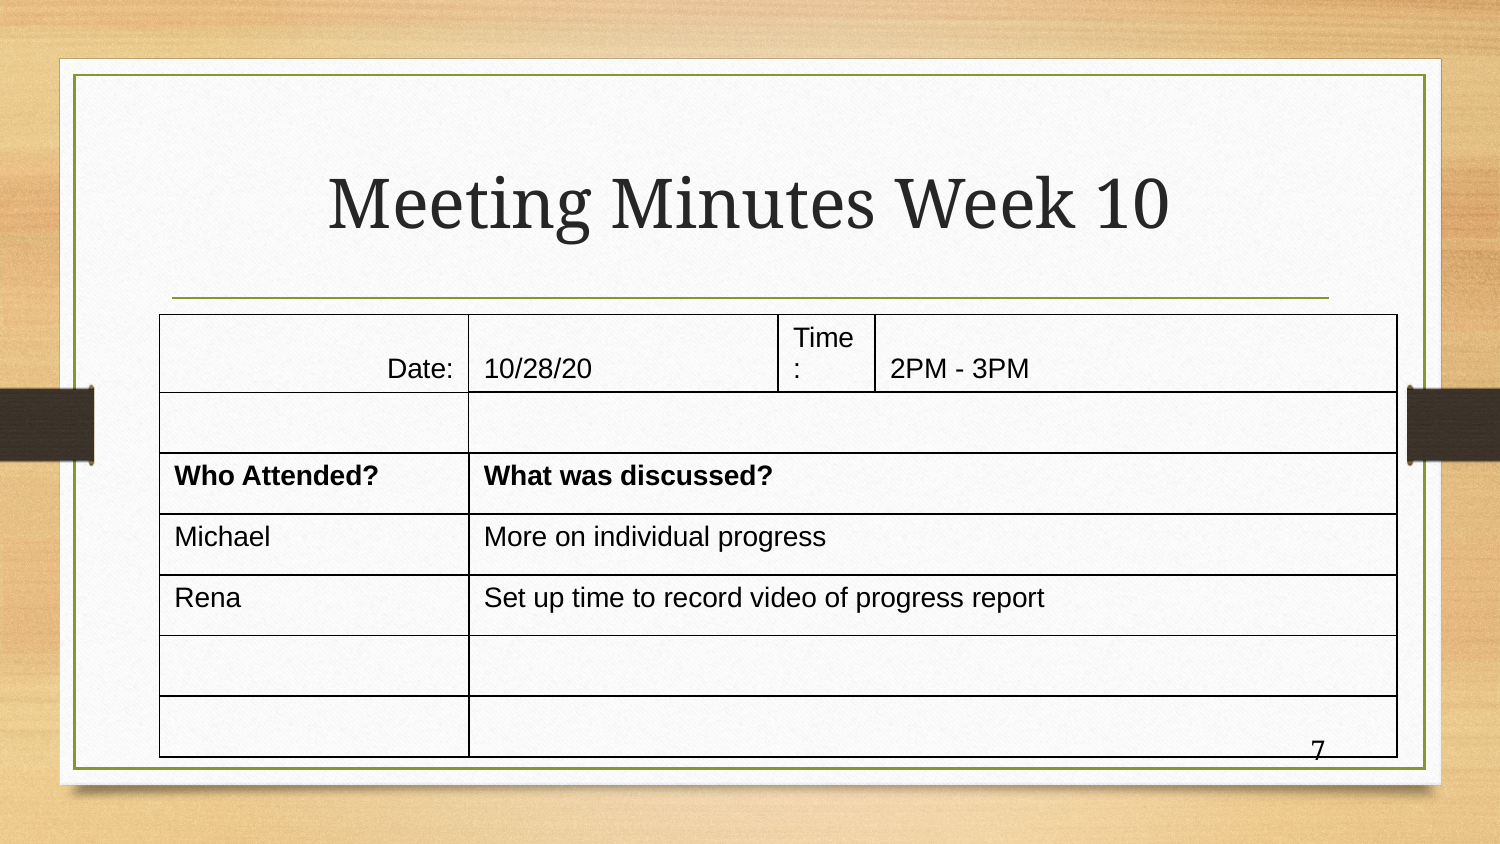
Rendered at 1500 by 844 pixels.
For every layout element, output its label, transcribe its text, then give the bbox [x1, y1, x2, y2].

table_cell Who Attended? [160, 454, 468, 513]
table_cell [470, 697, 1396, 756]
table_header Time: [779, 315, 874, 391]
table_header 2PM - 3PM [876, 315, 1396, 391]
table_cell [160, 697, 468, 756]
table_cell [470, 636, 1396, 695]
table_cell What was discussed? [470, 454, 1396, 513]
table_cell [160, 636, 468, 695]
title Meeting Minutes Week 10 [159, 120, 1341, 282]
slide_number 7 [1273, 734, 1341, 769]
table_header Date: [160, 315, 468, 392]
table_cell [160, 393, 468, 452]
table_cell Rena [160, 576, 468, 635]
table_cell More on individual progress [470, 515, 1396, 574]
table_cell Set up time to record video of progress report [470, 576, 1396, 635]
table_header 10/28/20 [469, 315, 777, 391]
picture [0, 0, 1500, 844]
table_cell Michael [160, 515, 468, 574]
table_cell [469, 393, 1396, 452]
